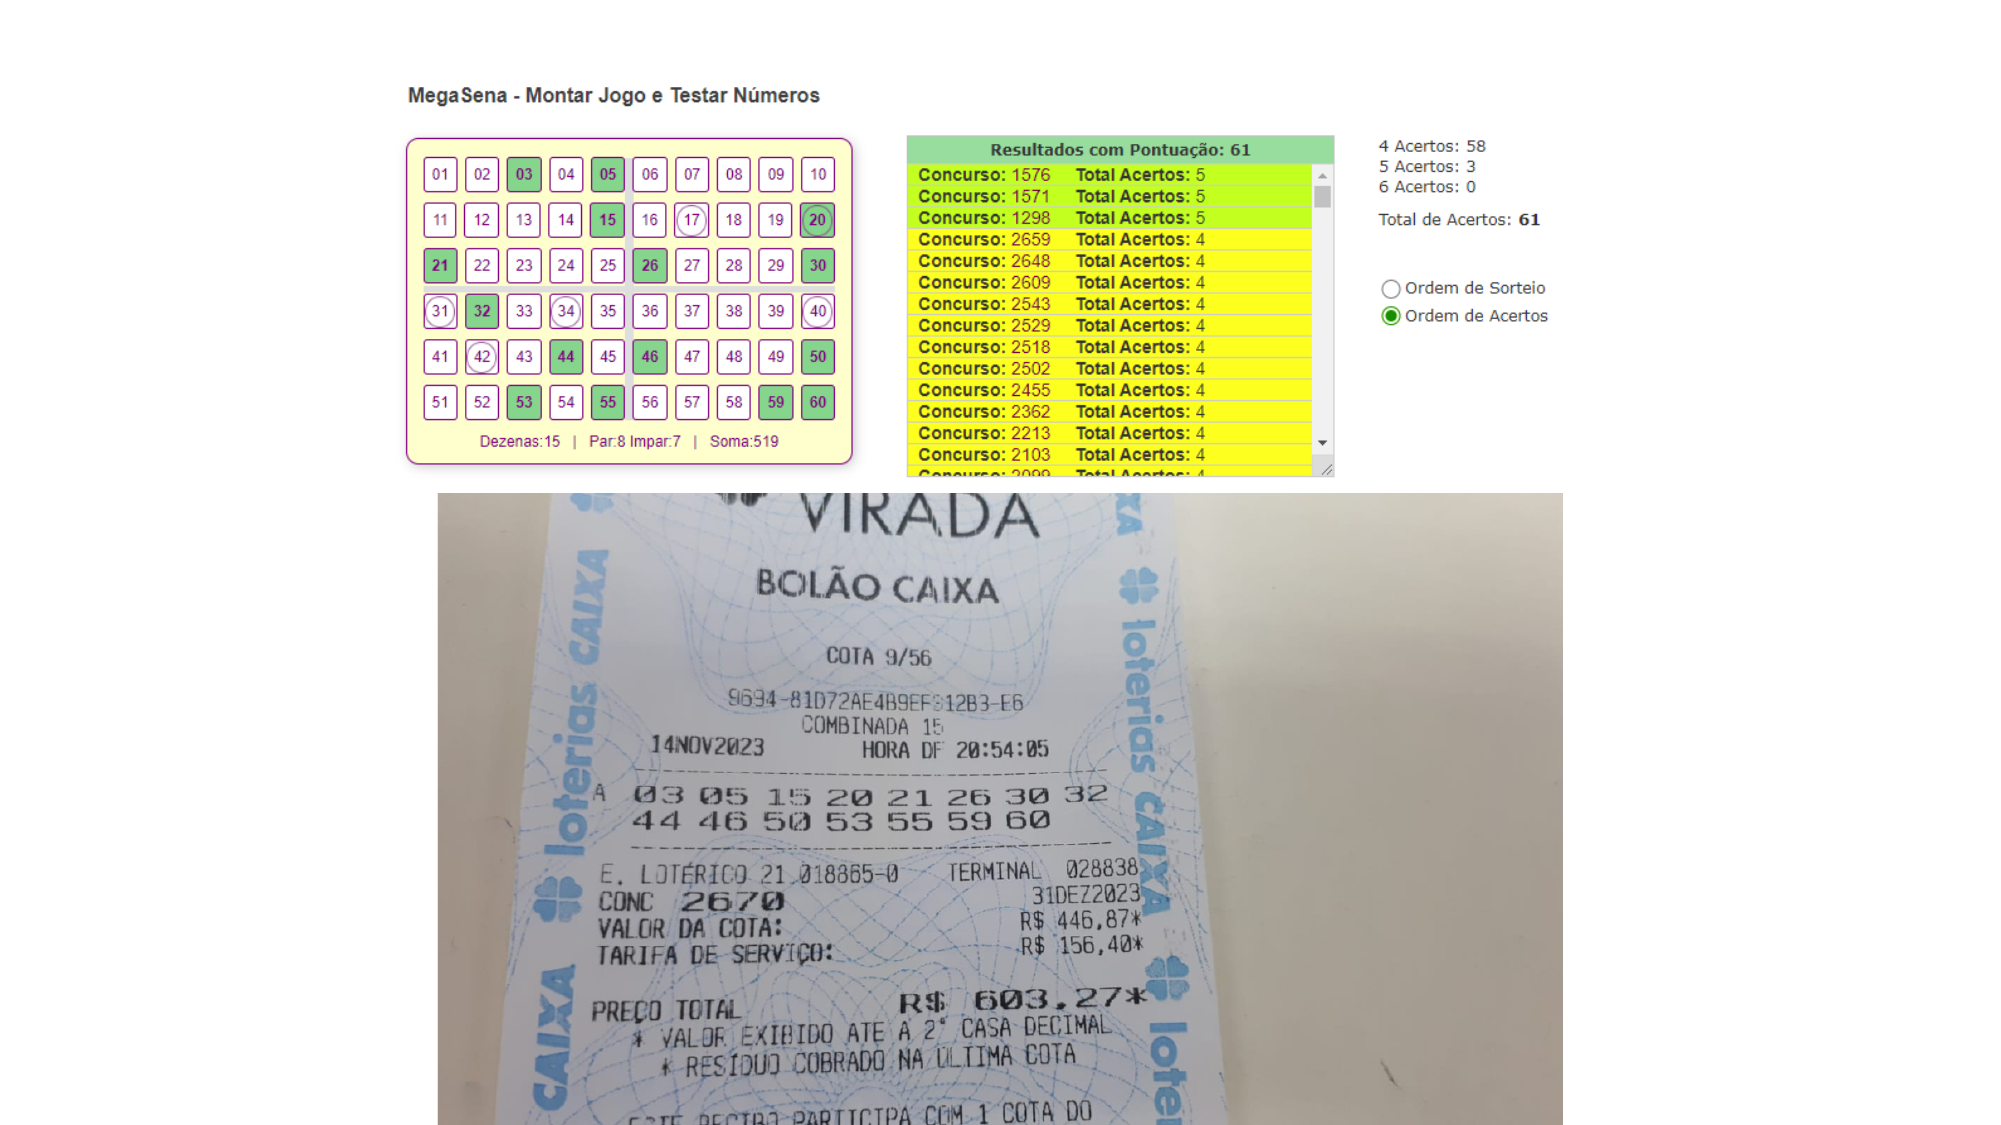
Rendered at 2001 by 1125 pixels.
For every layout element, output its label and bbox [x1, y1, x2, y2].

picture [385, 62, 1614, 1125]
